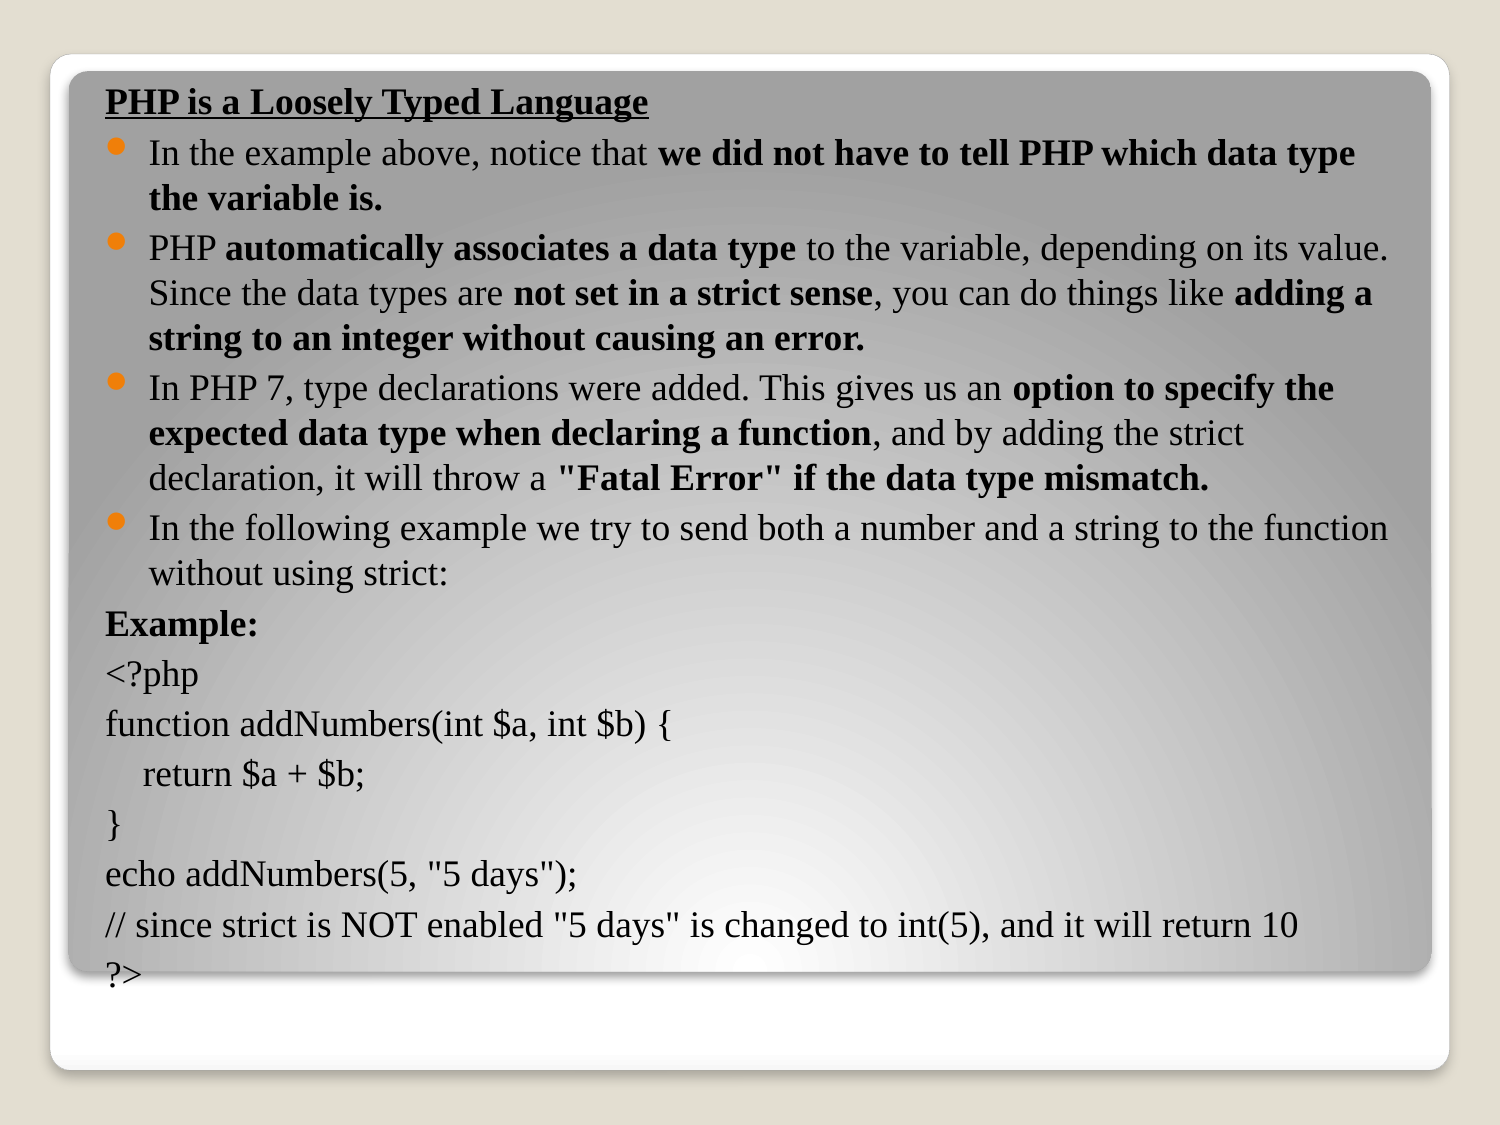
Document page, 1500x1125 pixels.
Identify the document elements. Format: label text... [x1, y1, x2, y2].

list PHP is a Loosely Typed Language In the example above, notice that we did not have to tell PHP which data type the variable is. PHP automatically associates a data type to the variable, depending on its value. Since the data types are not set in a strict sense, you can do things like adding a string to an integer without causing an error. In PHP 7, type declarations were added. This gives us an option to specify the expected data type when declaring a function, and by adding the strict declaration, it will throw a "Fatal Error" if the data type mismatch. In the following example we try to send both a number and a string to the function without using strict: Example: <?php function addNumbers(int $a, int $b) { return $a + $b; } echo addNumbers(5, "5 days"); // since strict is NOT enabled "5 days" is changed to int(5), and it will return 10 ?> [75, 62, 1425, 1005]
